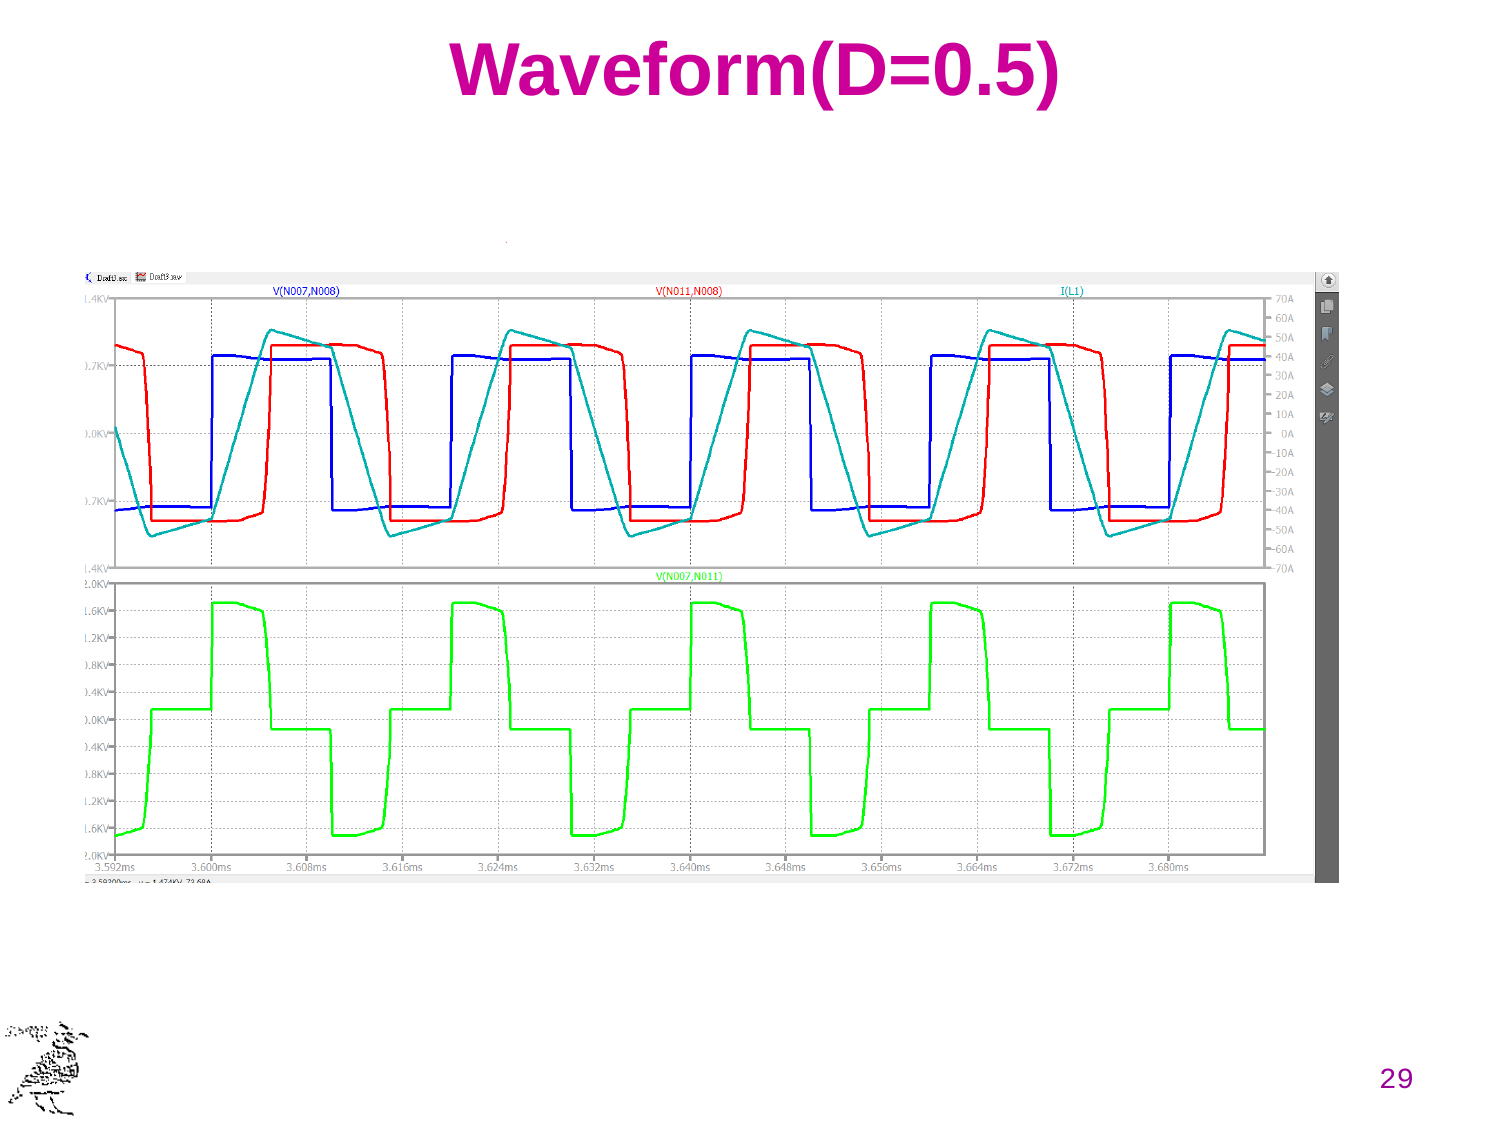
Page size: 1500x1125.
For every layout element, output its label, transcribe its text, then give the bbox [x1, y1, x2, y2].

title Waveform(D=0.5) [62, 24, 1450, 119]
slide_number 29 [1160, 1056, 1430, 1125]
picture [85, 241, 1340, 884]
